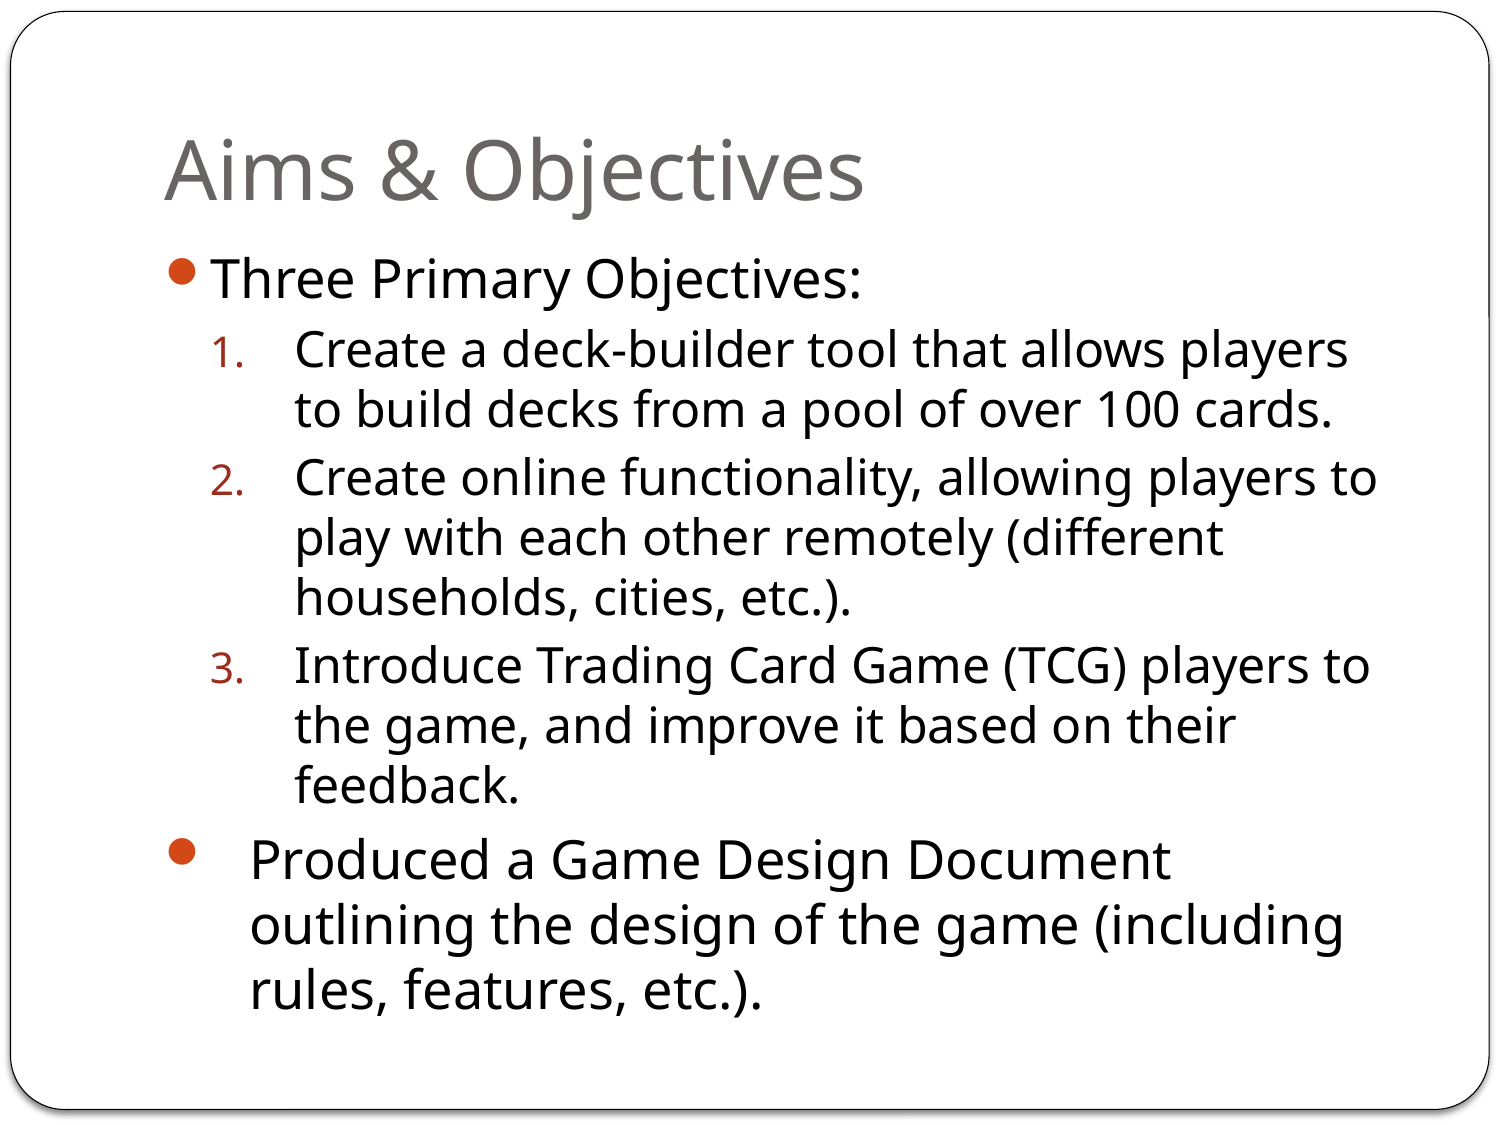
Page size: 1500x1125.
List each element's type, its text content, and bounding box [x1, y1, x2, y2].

title Aims & Objectives [150, 45, 1425, 233]
list Three Primary Objectives: Create a deck-builder tool that allows players to build decks from a pool of over 100 cards. Create online functionality, allowing players to play with each other remotely (different households, cities, etc.). Introduce Trading Card Game (TCG) players to the game, and improve it based on their feedback. Produced a Game Design Document outlining the design of the game (including rules, features, etc.). [150, 237, 1425, 988]
